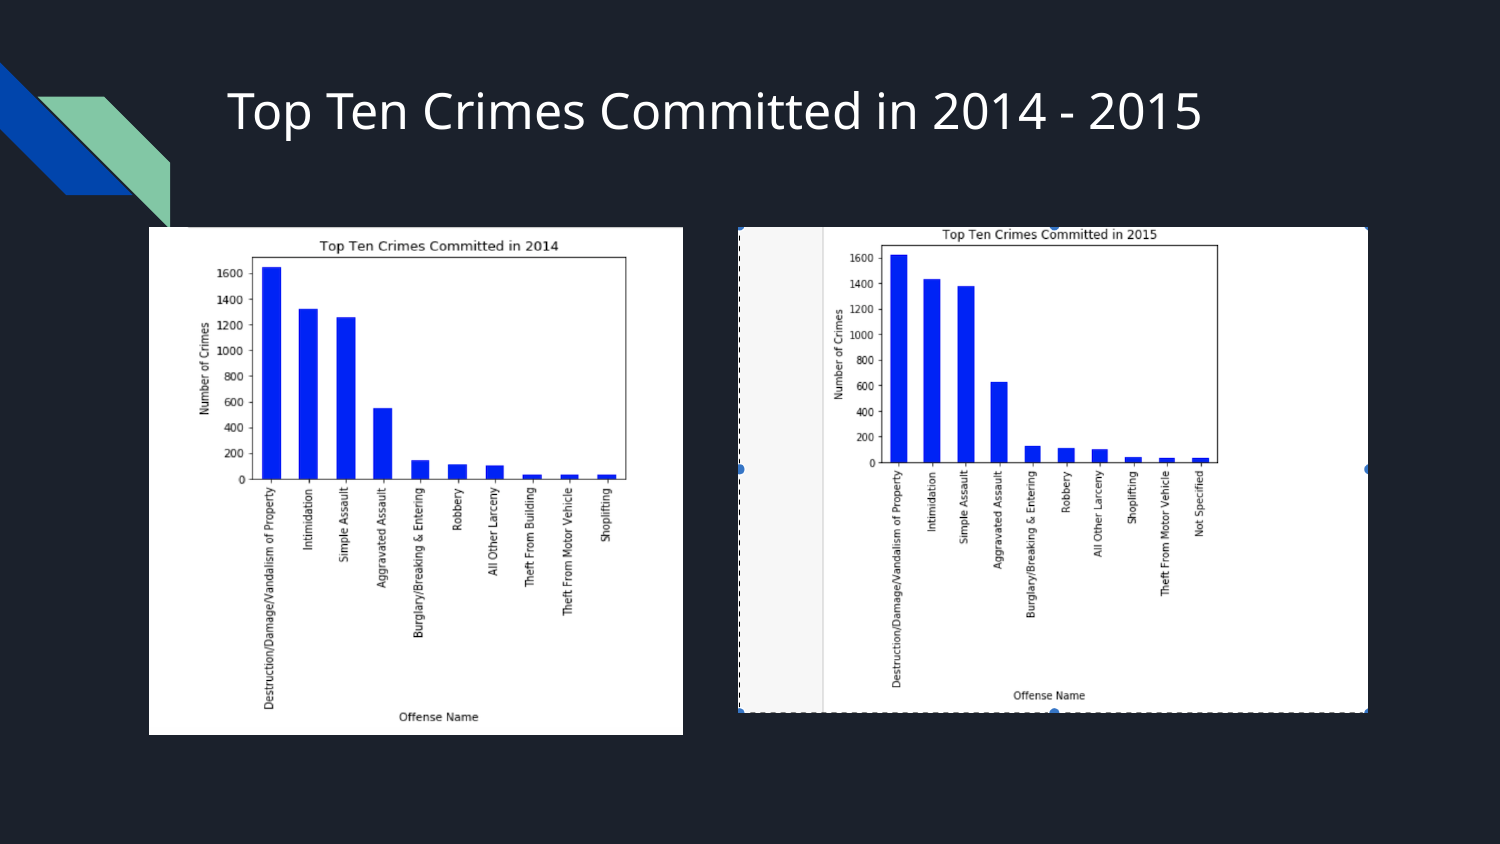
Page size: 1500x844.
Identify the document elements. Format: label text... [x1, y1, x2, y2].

picture [149, 226, 683, 735]
title Top Ten Crimes Committed in 2014 - 2015 [212, 64, 1368, 215]
picture [738, 226, 1368, 714]
